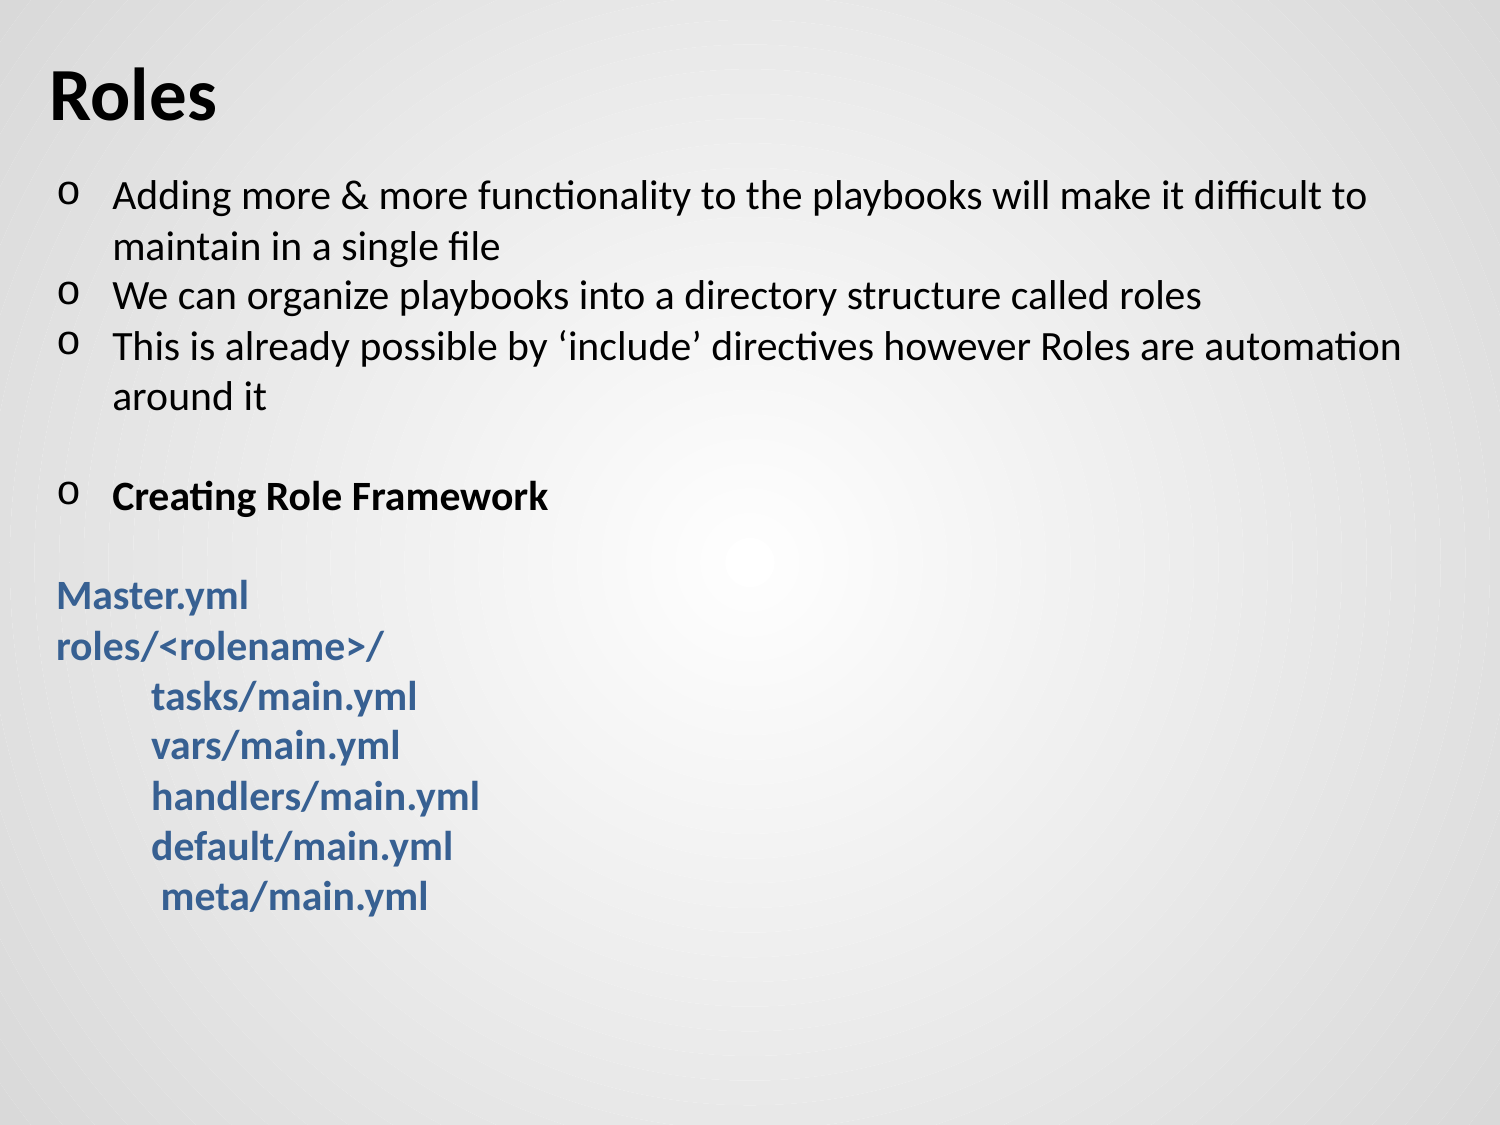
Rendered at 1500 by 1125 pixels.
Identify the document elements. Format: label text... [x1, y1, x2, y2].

text_box Adding more & more functionality to the playbooks will make it difficult to maintain in a single file We can organize playbooks into a directory structure called roles This is already possible by ‘include’ directives however Roles are automation around it Creating Role Framework Master.yml roles/<rolename>/ tasks/main.yml vars/main.yml handlers/main.yml default/main.yml meta/main.yml [41, 160, 1500, 976]
title Roles [29, 42, 1380, 138]
